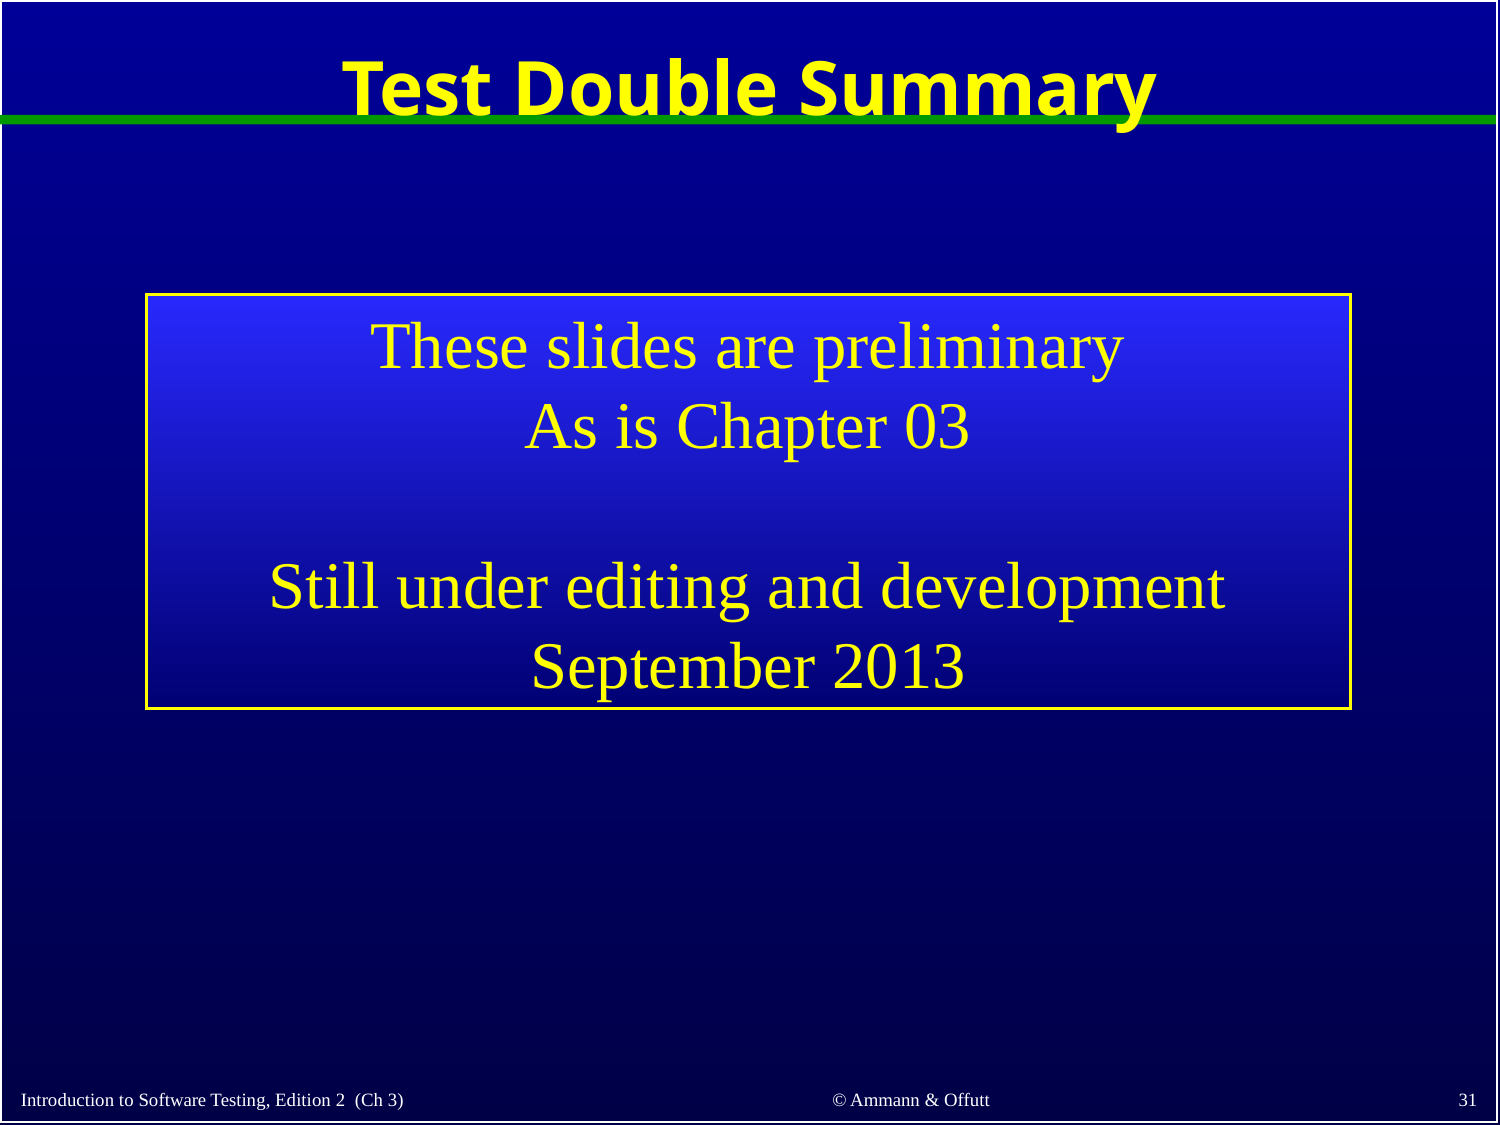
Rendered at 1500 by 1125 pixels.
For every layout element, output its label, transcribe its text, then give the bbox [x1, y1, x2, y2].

slide_number 31 [1179, 1074, 1493, 1119]
slide_number Introduction to Software Testing, Edition 2 (Ch 3) [5, 1077, 637, 1119]
footer © Ammann & Offutt [673, 1075, 1149, 1119]
text_box These slides are preliminary As is Chapter 03 Still under editing and development September 2013 [146, 294, 1351, 709]
title Test Double Summary [7, 15, 1493, 167]
